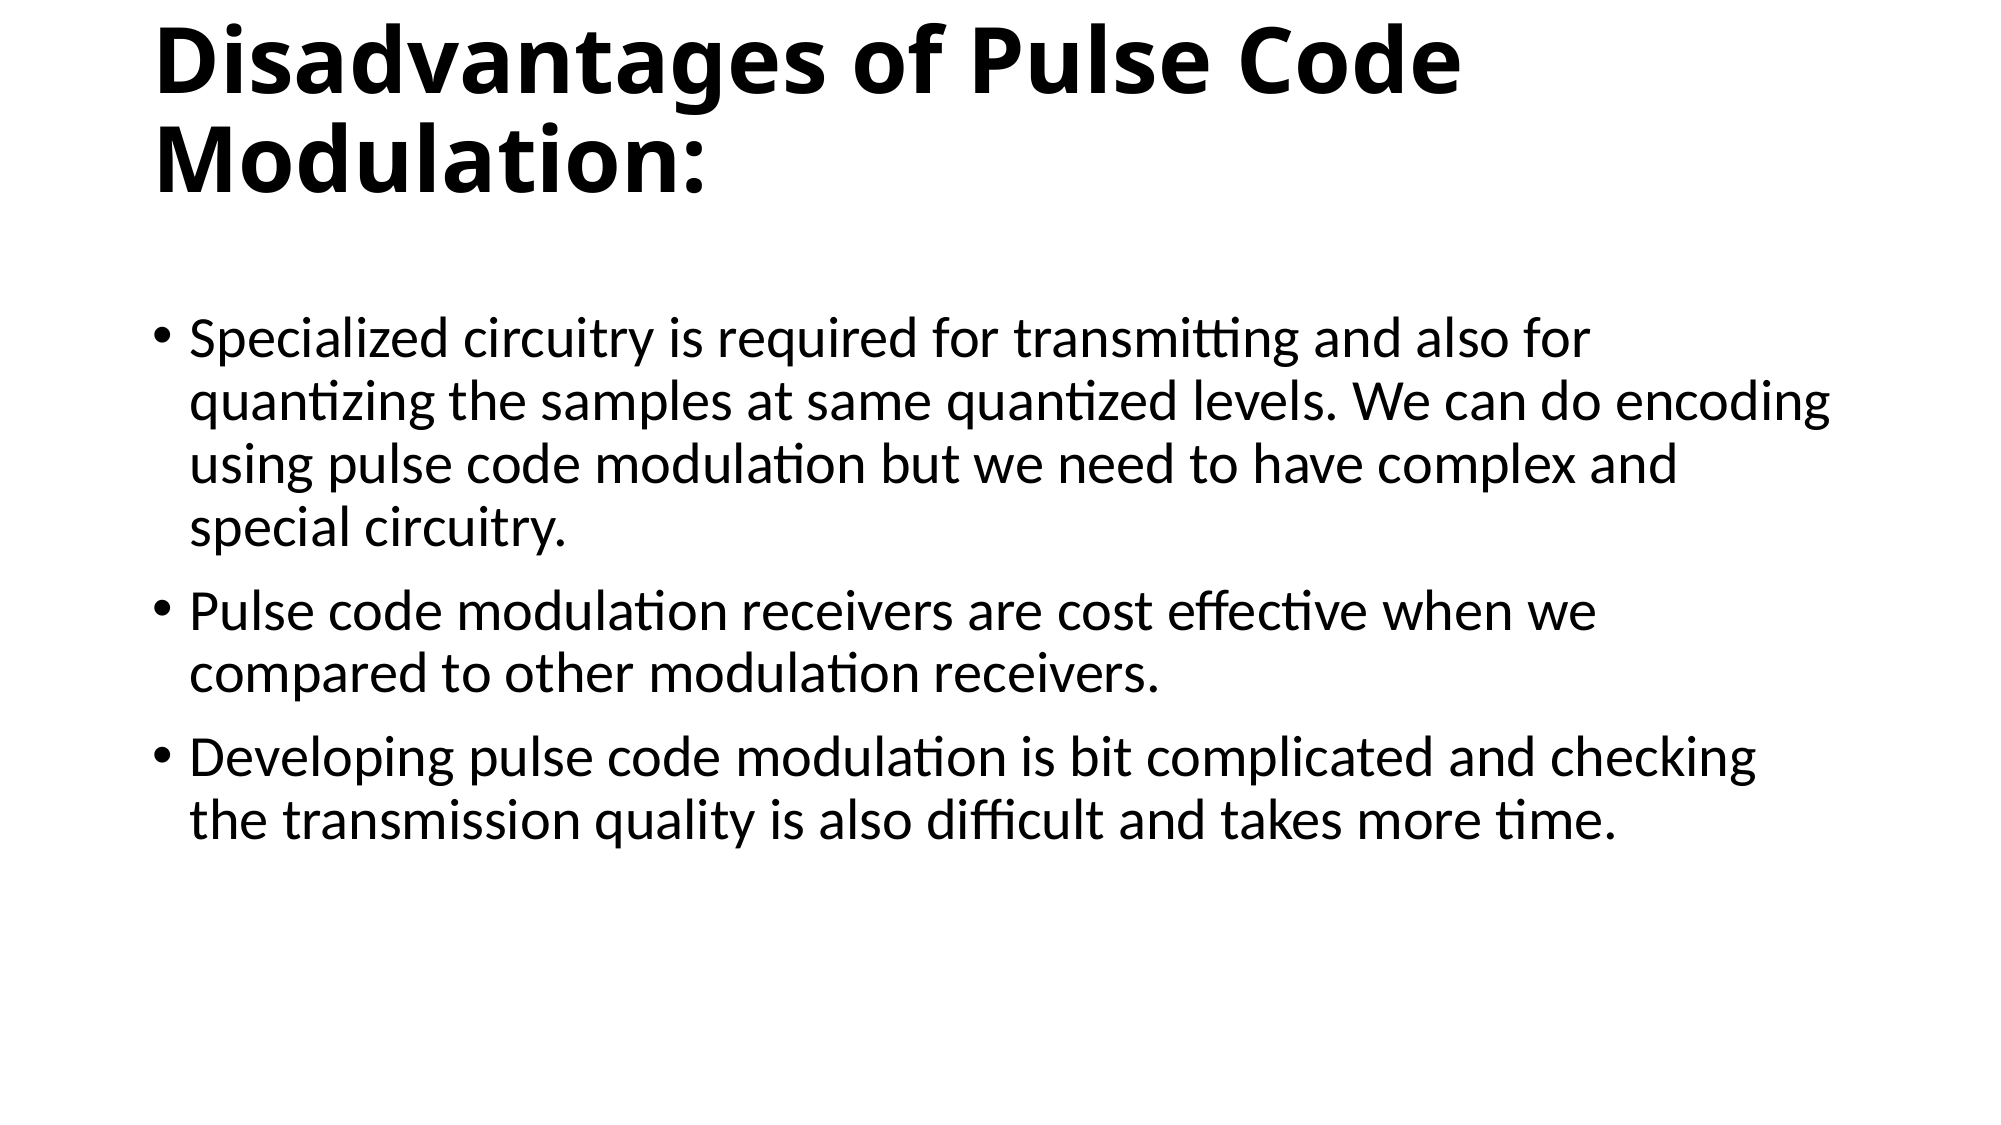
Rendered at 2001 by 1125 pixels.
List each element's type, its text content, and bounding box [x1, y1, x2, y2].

title Disadvantages of Pulse Code Modulation: [137, 59, 1863, 278]
list Specialized circuitry is required for transmitting and also for quantizing the samples at same quantized levels. We can do encoding using pulse code modulation but we need to have complex and special circuitry. Pulse code modulation receivers are cost effective when we compared to other modulation receivers. Developing pulse code modulation is bit complicated and checking the transmission quality is also difficult and takes more time. [137, 299, 1863, 1014]
